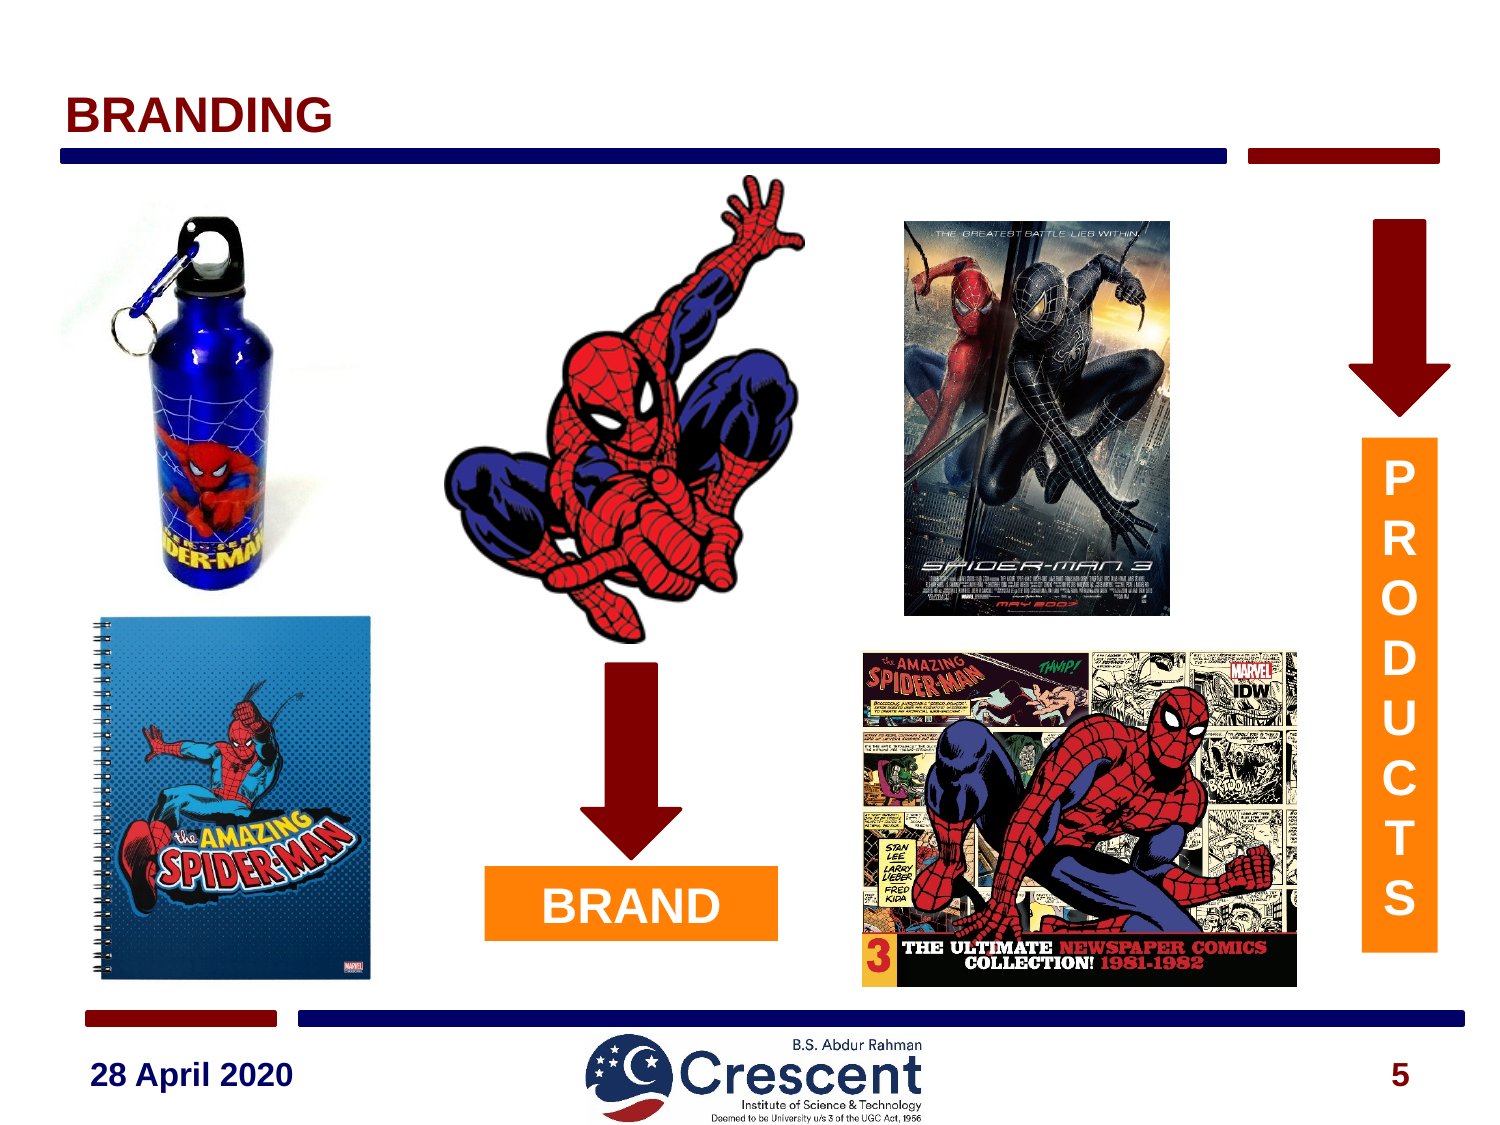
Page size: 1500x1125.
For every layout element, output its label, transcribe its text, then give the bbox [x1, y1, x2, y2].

text_box [1348, 219, 1451, 418]
text_box [85, 1010, 277, 1027]
picture [443, 174, 806, 645]
text_box BRANDING [49, 74, 1263, 150]
text_box [298, 1010, 1465, 1027]
text_box [60, 148, 1227, 164]
picture [904, 221, 1171, 617]
text_box BRAND [484, 866, 778, 941]
slide_number 5 [1374, 1042, 1425, 1103]
picture [585, 1032, 926, 1125]
text_box [580, 662, 683, 861]
picture [61, 201, 388, 987]
text_box [1248, 148, 1440, 164]
picture [862, 650, 1298, 988]
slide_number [75, 1042, 425, 1103]
text_box PRODUCTS [1361, 437, 1438, 953]
